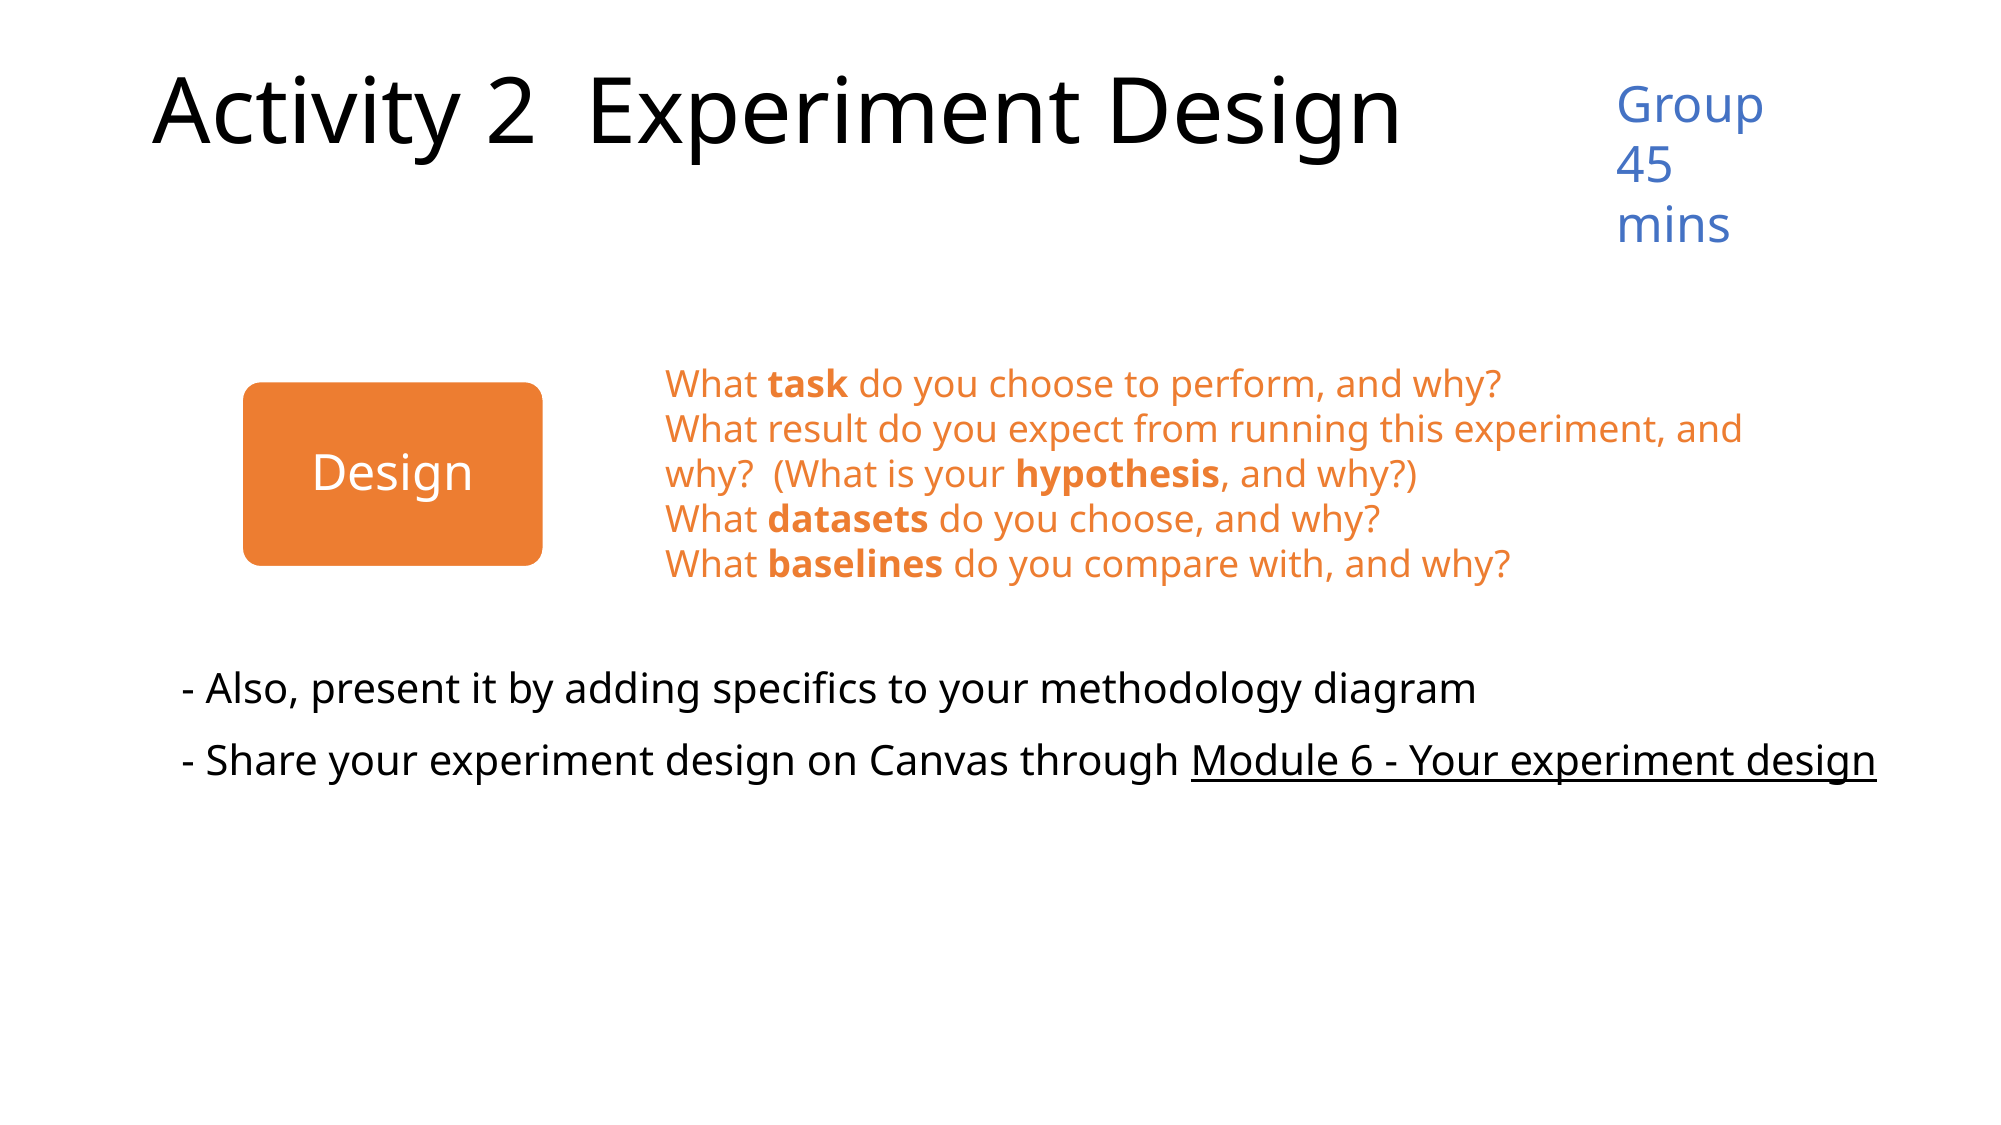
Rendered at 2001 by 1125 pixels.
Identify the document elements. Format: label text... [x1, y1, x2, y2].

text_box - Also, present it by adding specifics to your methodology diagram [166, 654, 1648, 720]
title Activity 2 Experiment Design [137, 41, 1820, 188]
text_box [241, 381, 544, 567]
text_box Group 45 mins [1601, 65, 1806, 260]
text_box What task do you choose to perform, and why? What result do you expect from running this experiment, and why? (What is your hypothesis, and why?) What datasets do you choose, and why? What baselines do you compare with, and why? [650, 352, 1839, 638]
text_box - Share your experiment design on Canvas through Module 6 - Your experiment design [166, 726, 2000, 799]
